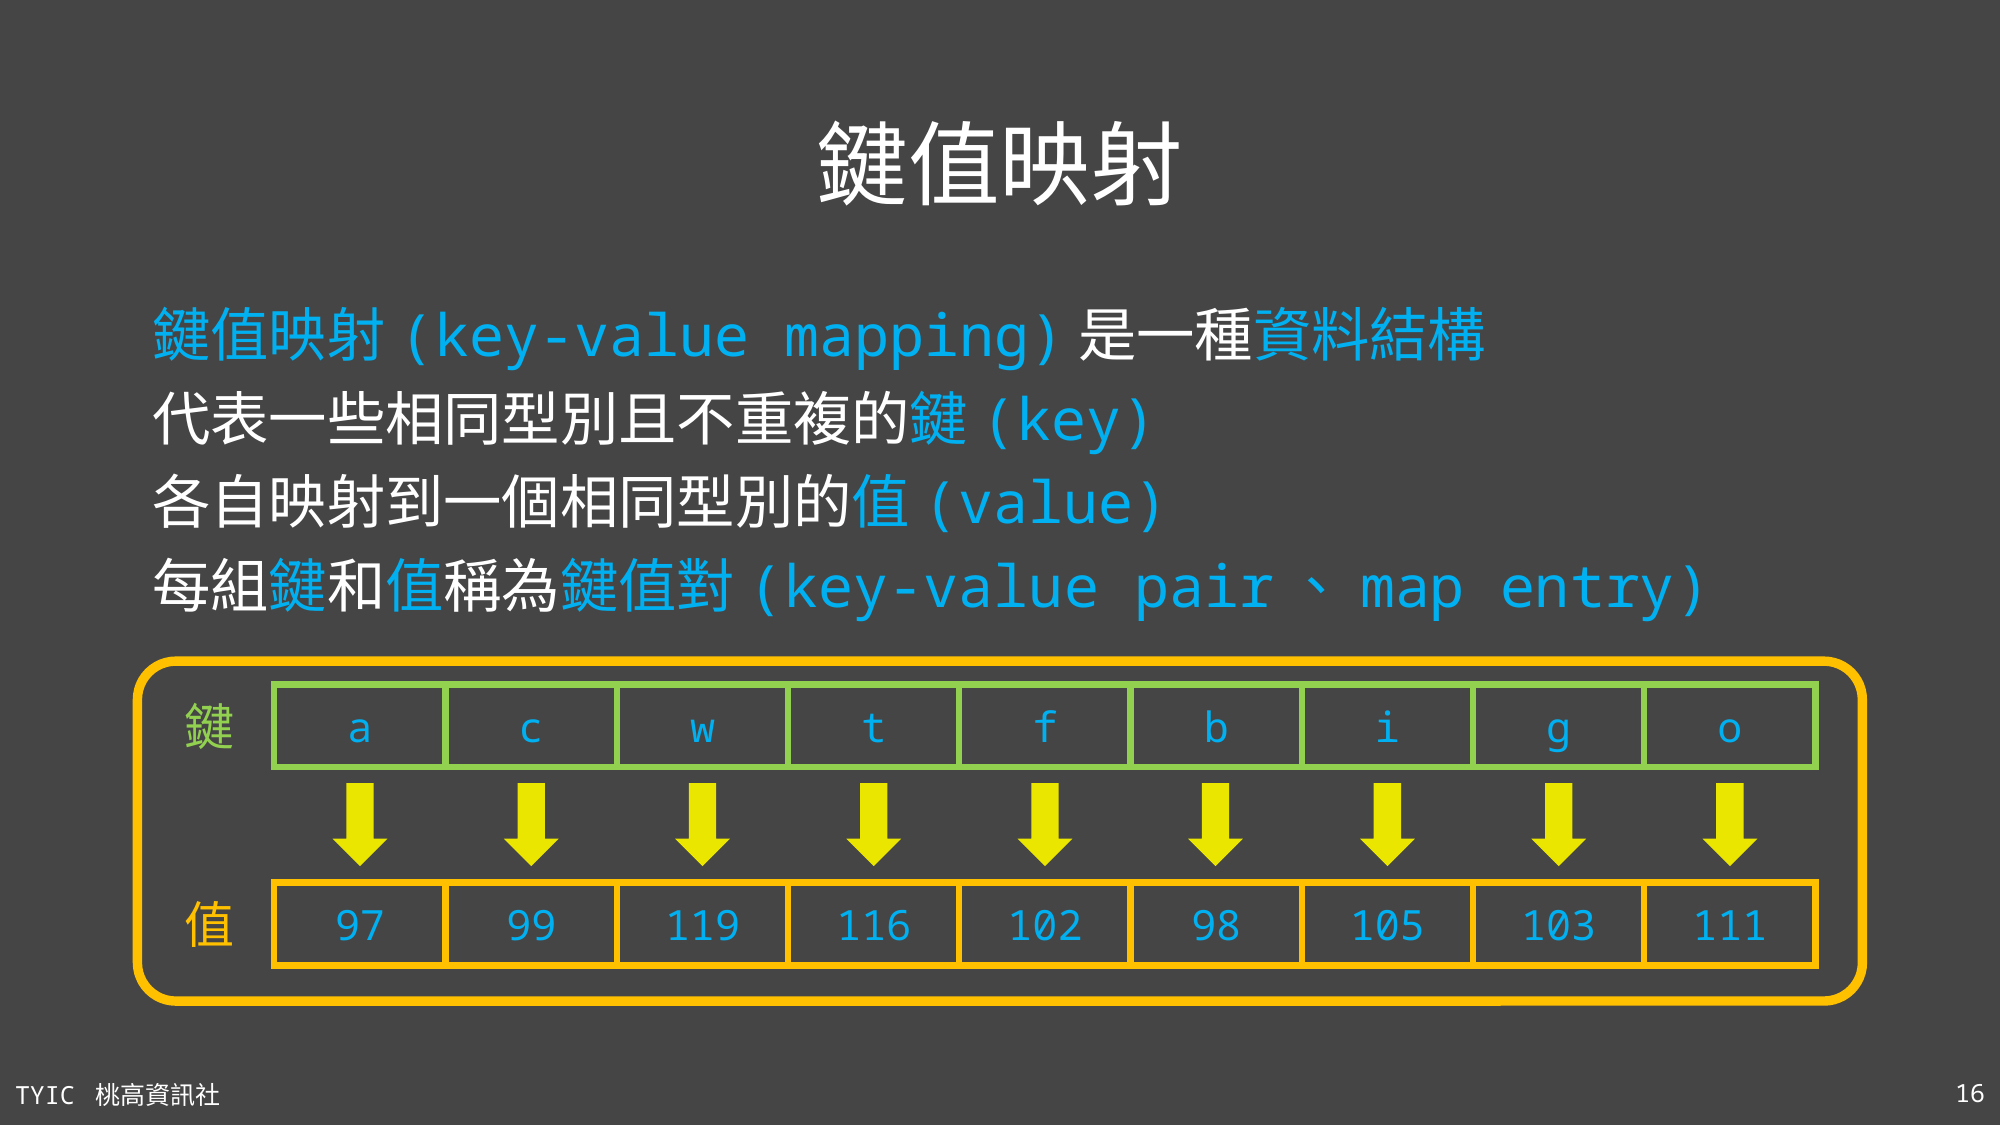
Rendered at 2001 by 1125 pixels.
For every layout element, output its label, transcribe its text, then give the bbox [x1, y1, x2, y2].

list 鍵值映射(key-value mapping)是一種資料結構 代表一些相同型別且不重複的鍵(key) 各自映射到一個相同型別的值(value) 每組鍵和值稱為鍵值對(key-value pair、map entry) [137, 298, 1863, 636]
title 鍵值映射 [137, 59, 1863, 278]
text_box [137, 661, 1863, 1002]
